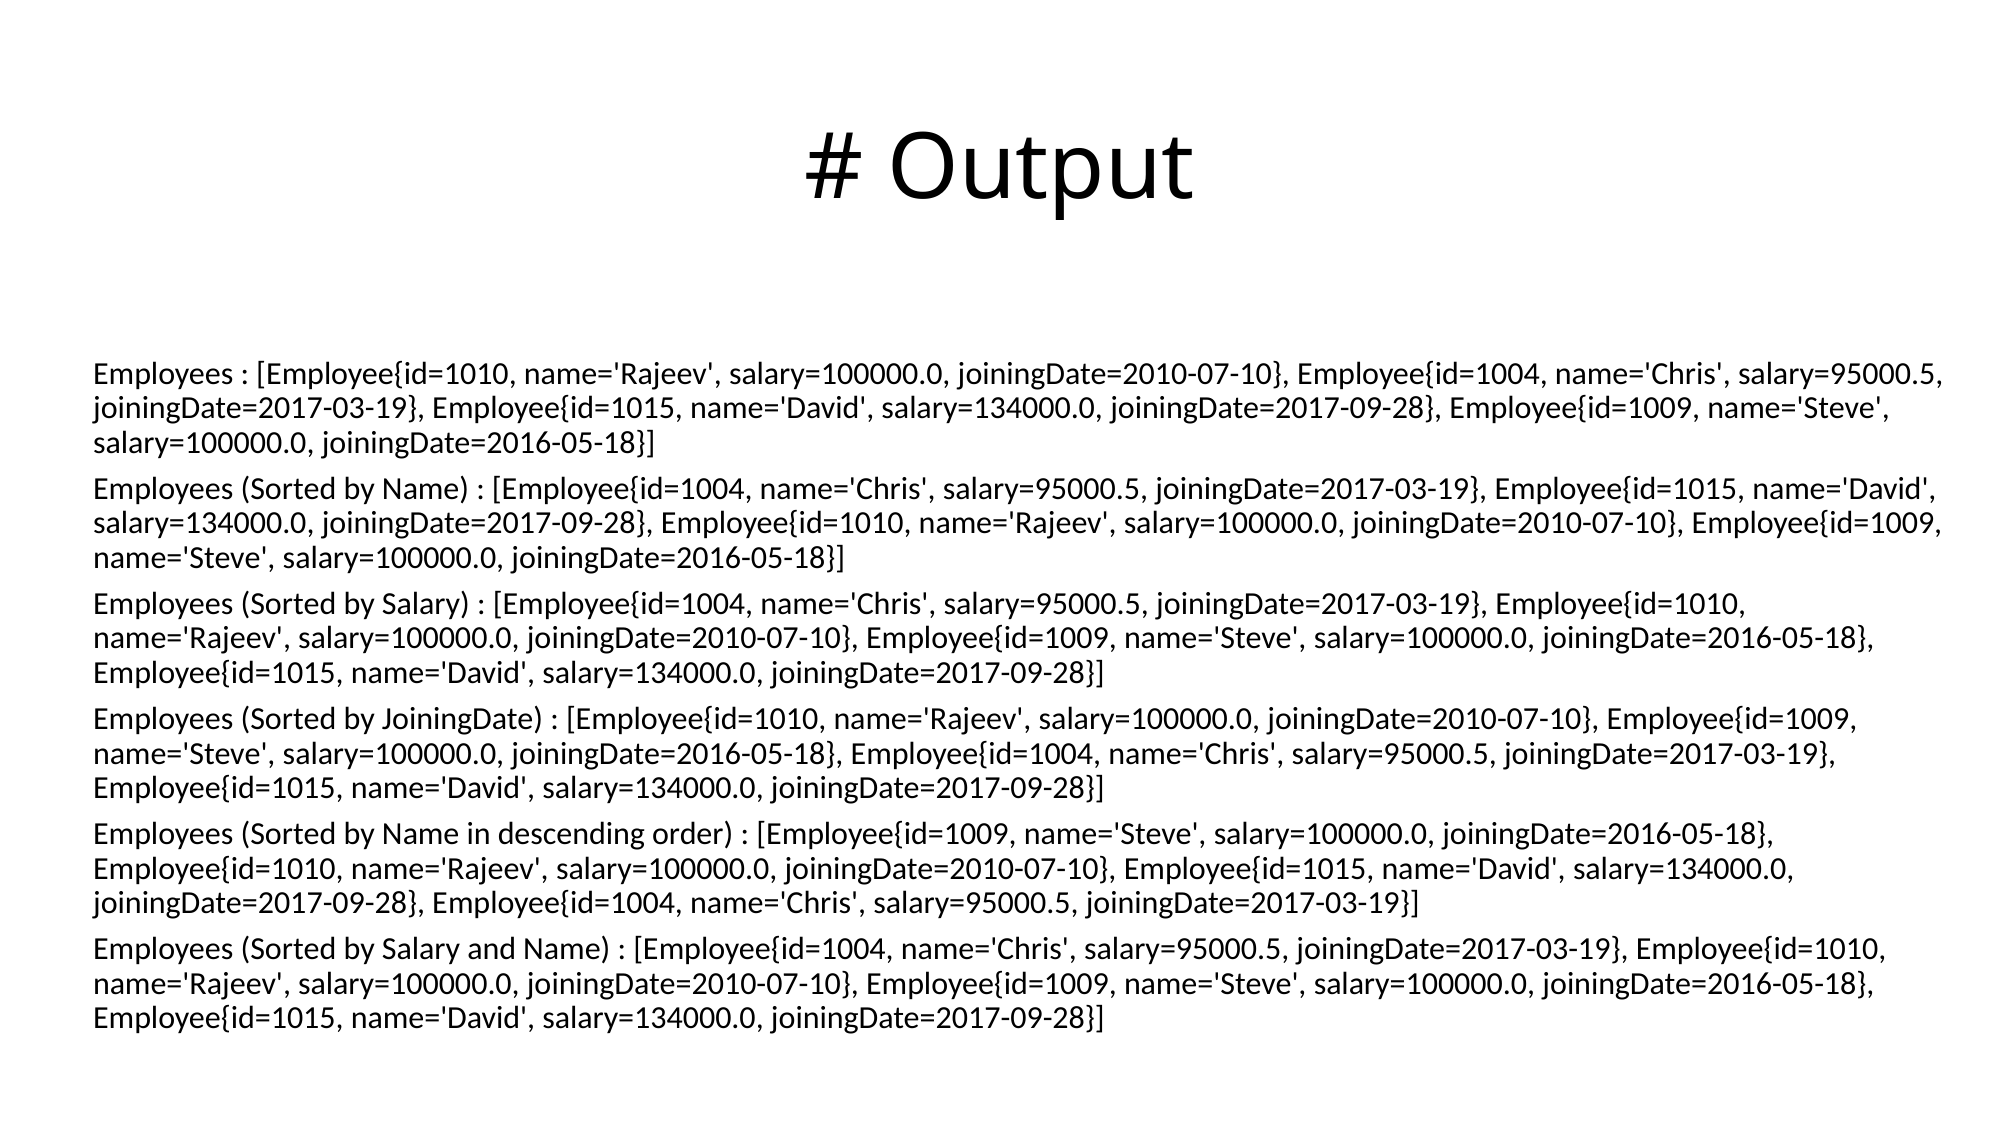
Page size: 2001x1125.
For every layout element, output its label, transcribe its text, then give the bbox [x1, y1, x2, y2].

text_box Employees : [Employee{id=1010, name='Rajeev', salary=100000.0, joiningDate=2010-07-10}, Employee{id=1004, name='Chris', salary=95000.5, joiningDate=2017-03-19}, Employee{id=1015, name='David', salary=134000.0, joiningDate=2017-09-28}, Employee{id=1009, name='Steve', salary=100000.0, joiningDate=2016-05-18}] Employees (Sorted by Name) : [Employee{id=1004, name='Chris', salary=95000.5, joiningDate=2017-03-19}, Employee{id=1015, name='David', salary=134000.0, joiningDate=2017-09-28}, Employee{id=1010, name='Rajeev', salary=100000.0, joiningDate=2010-07-10}, Employee{id=1009, name='Steve', salary=100000.0, joiningDate=2016-05-18}] Employees (Sorted by Salary) : [Employee{id=1004, name='Chris', salary=95000.5, joiningDate=2017-03-19}, Employee{id=1010, name='Rajeev', salary=100000.0, joiningDate=2010-07-10}, Employee{id=1009, name='Steve', salary=100000.0, joiningDate=2016-05-18}, Employee{id=1015, name='David', salary=134000.0, joiningDate=2017-09-28}] Employees (Sorted by JoiningDate) : [Employee{id=1010, name='Rajeev', salary=100000.0, joiningDate=2010-07-10}, Employee{id=1009, name='Steve', salary=100000.0, joiningDate=2016-05-18}, Employee{id=1004, name='Chris', salary=95000.5, joiningDate=2017-03-19}, Employee{id=1015, name='David', salary=134000.0, joiningDate=2017-09-28}] Employees (Sorted by Name in descending order) : [Employee{id=1009, name='Steve', salary=100000.0, joiningDate=2016-05-18}, Employee{id=1010, name='Rajeev', salary=100000.0, joiningDate=2010-07-10}, Employee{id=1015, name='David', salary=134000.0, joiningDate=2017-09-28}, Employee{id=1004, name='Chris', salary=95000.5, joiningDate=2017-03-19}] Employees (Sorted by Salary and Name) : [Employee{id=1004, name='Chris', salary=95000.5, joiningDate=2017-03-19}, Employee{id=1010, name='Rajeev', salary=100000.0, joiningDate=2010-07-10}, Employee{id=1009, name='Steve', salary=100000.0, joiningDate=2016-05-18}, Employee{id=1015, name='David', salary=134000.0, joiningDate=2017-09-28}] [78, 299, 1967, 1046]
text_box # Output [137, 59, 1863, 278]
